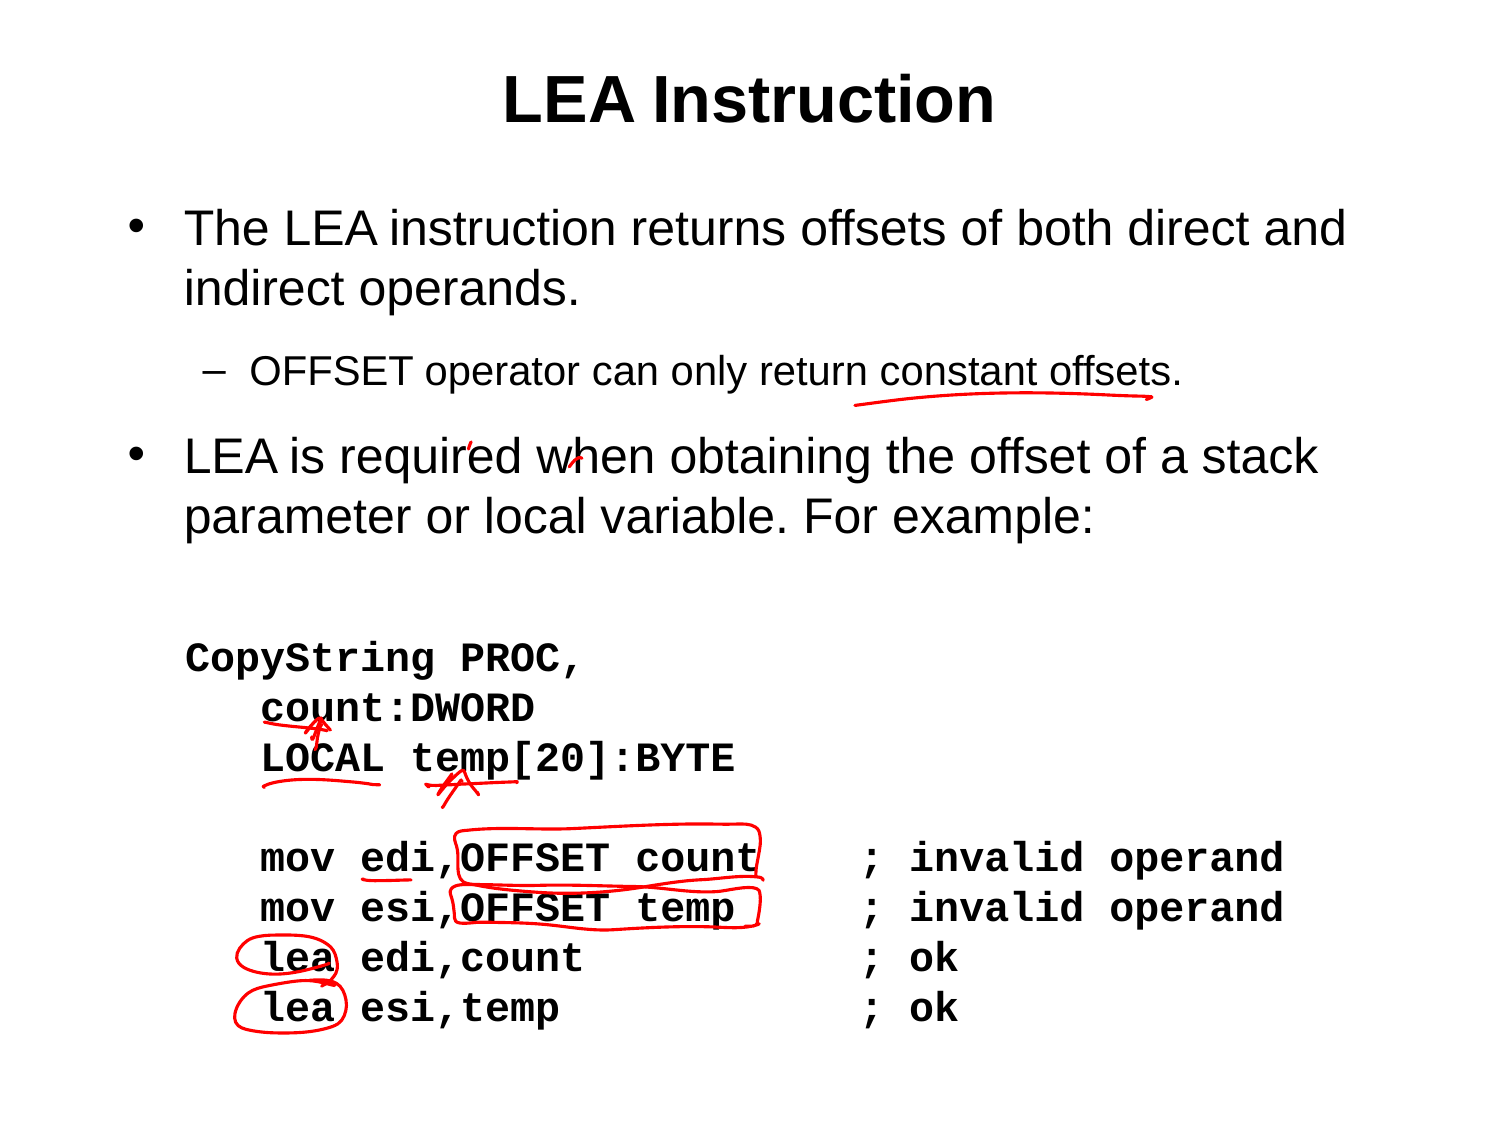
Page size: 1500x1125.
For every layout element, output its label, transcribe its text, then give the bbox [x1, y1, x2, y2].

text_box CopyString PROC, count:DWORD LOCAL temp[20]:BYTE mov edi,OFFSET count ; invalid operand mov esi,OFFSET temp ; invalid operand lea edi,count ; ok lea esi,temp ; ok [162, 600, 1388, 1075]
title LEA Instruction [75, 24, 1425, 168]
list The LEA instruction returns offsets of both direct and indirect operands. OFFSET operator can only return constant offsets. LEA is required when obtaining the offset of a stack parameter or local variable. For example: [112, 187, 1388, 650]
